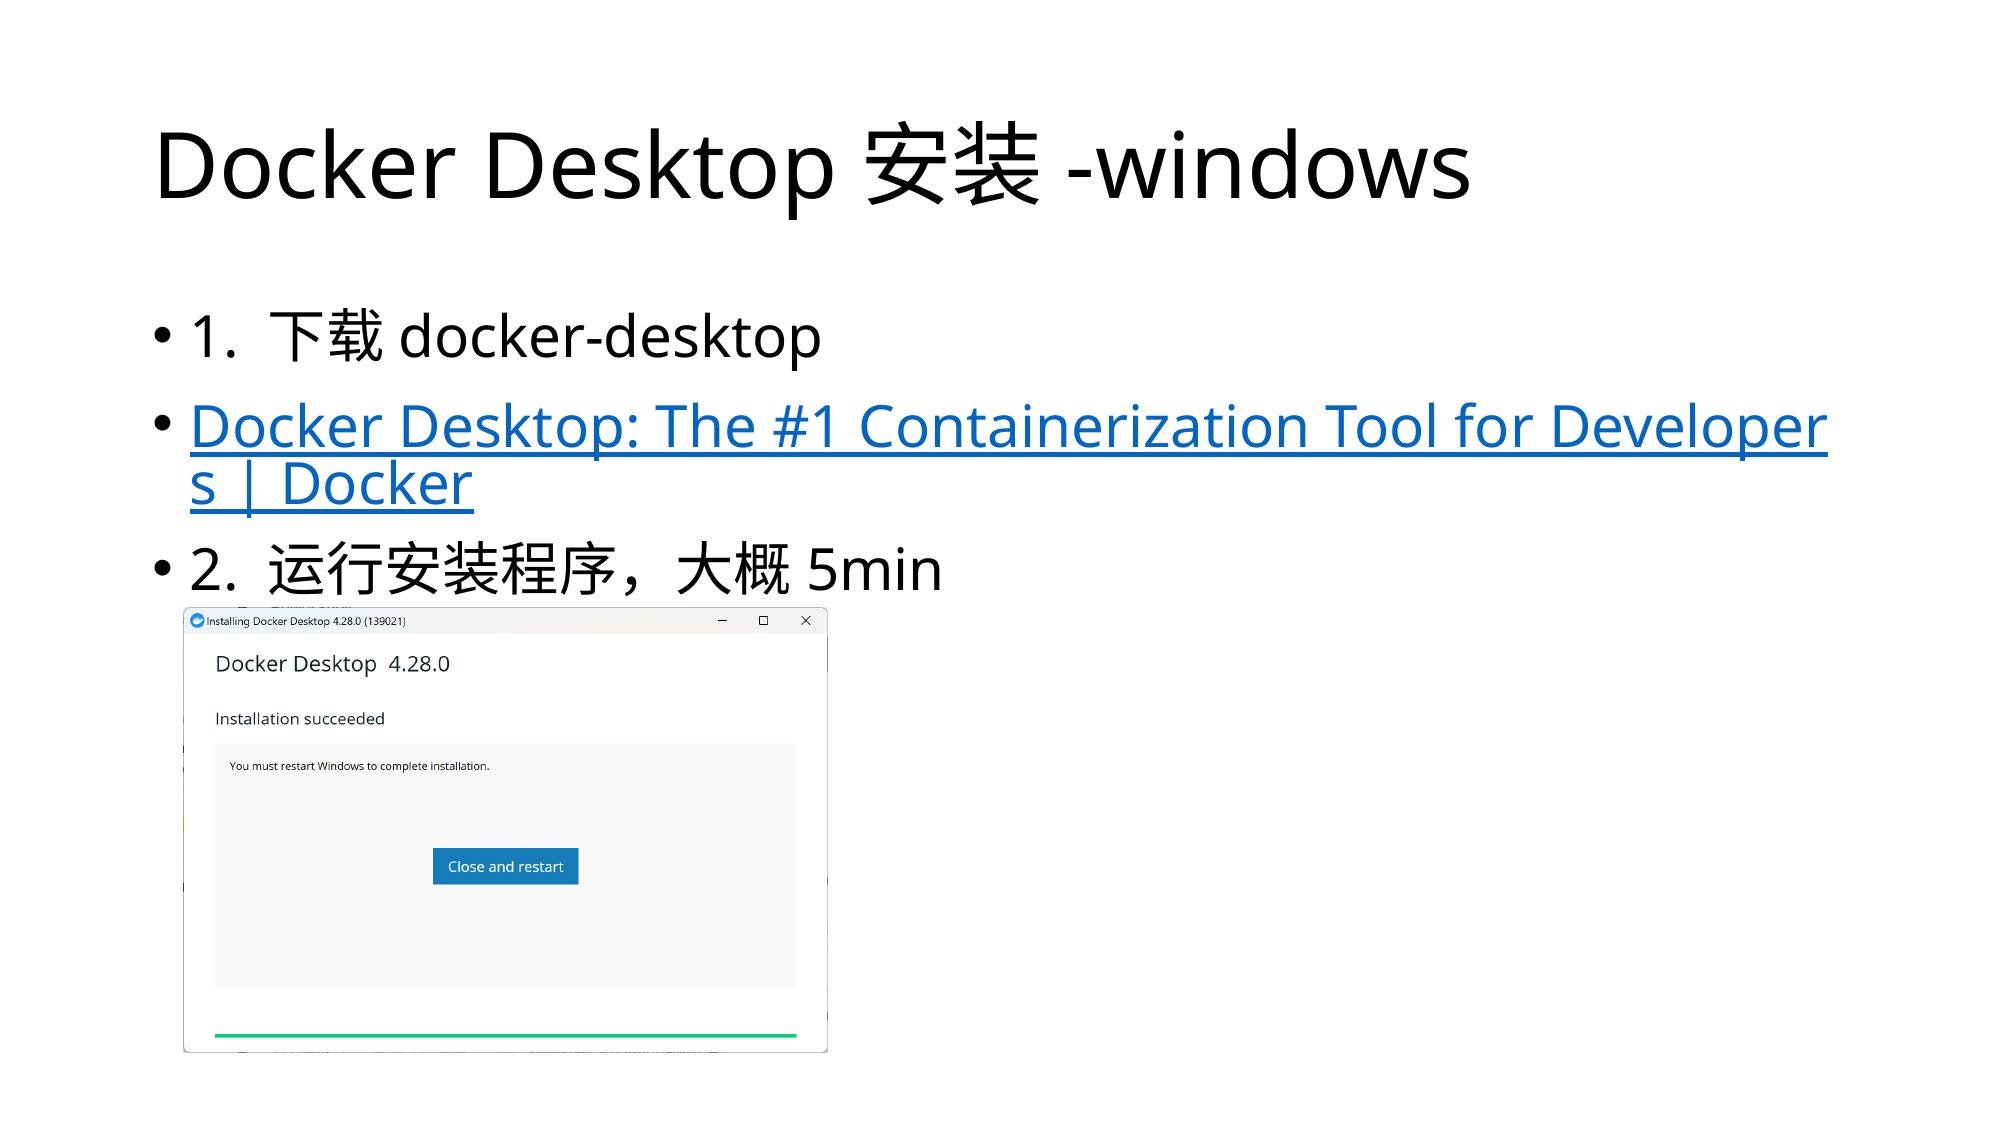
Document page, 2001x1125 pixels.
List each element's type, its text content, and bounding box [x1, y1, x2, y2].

picture [183, 607, 828, 1053]
list 1. 下载docker-desktop Docker Desktop: The #1 Containerization Tool for Developers | Docker 2. 运行安装程序，大概5min [137, 299, 1863, 1014]
title Docker Desktop安装-windows [137, 59, 1863, 278]
